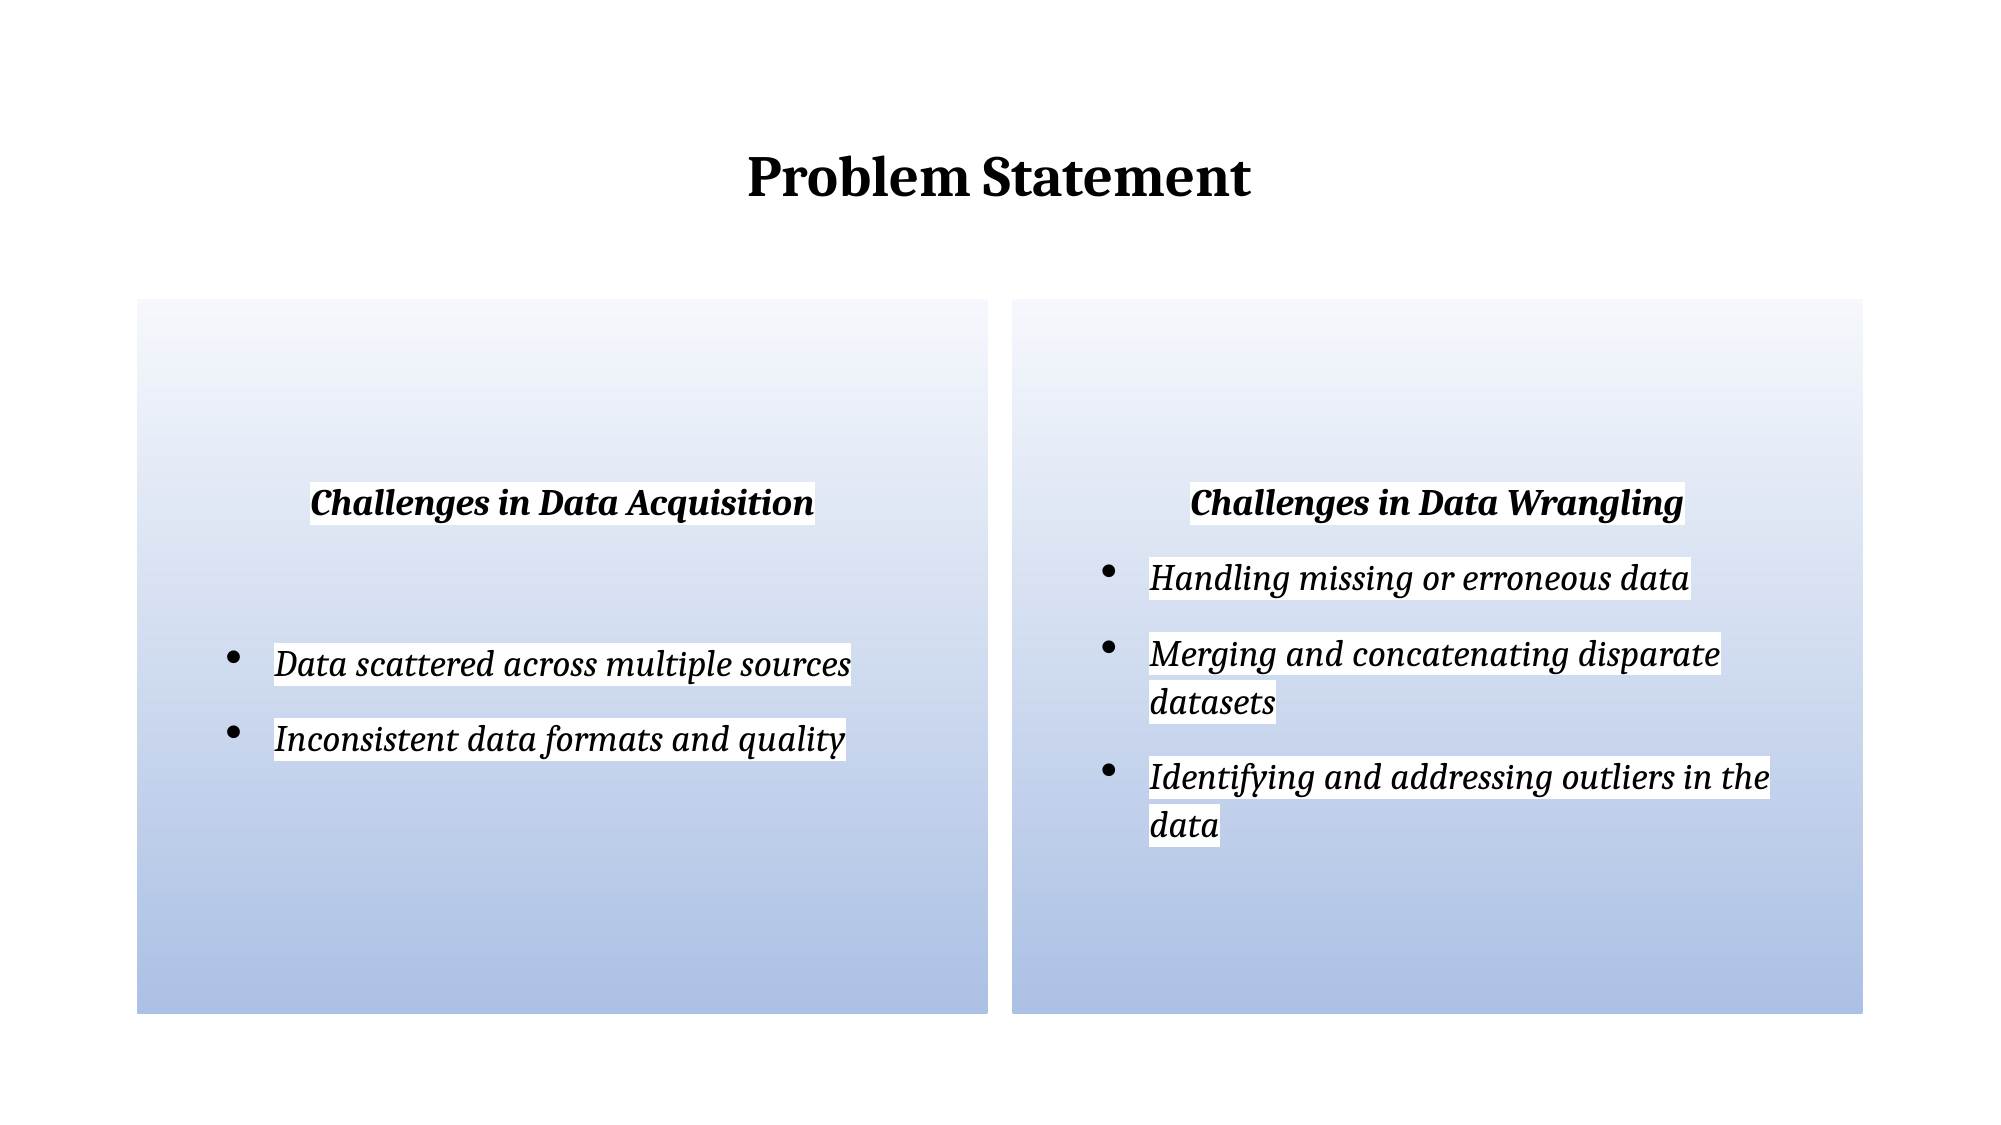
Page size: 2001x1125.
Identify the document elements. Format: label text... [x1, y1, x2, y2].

list Challenges in Data Acquisition Data scattered across multiple sources Inconsistent data formats and quality [137, 299, 988, 1014]
list Challenges in Data Wrangling Handling missing or erroneous data Merging and concatenating disparate datasets Identifying and addressing outliers in the data [1012, 299, 1863, 1014]
title Problem Statement [137, 59, 1863, 278]
